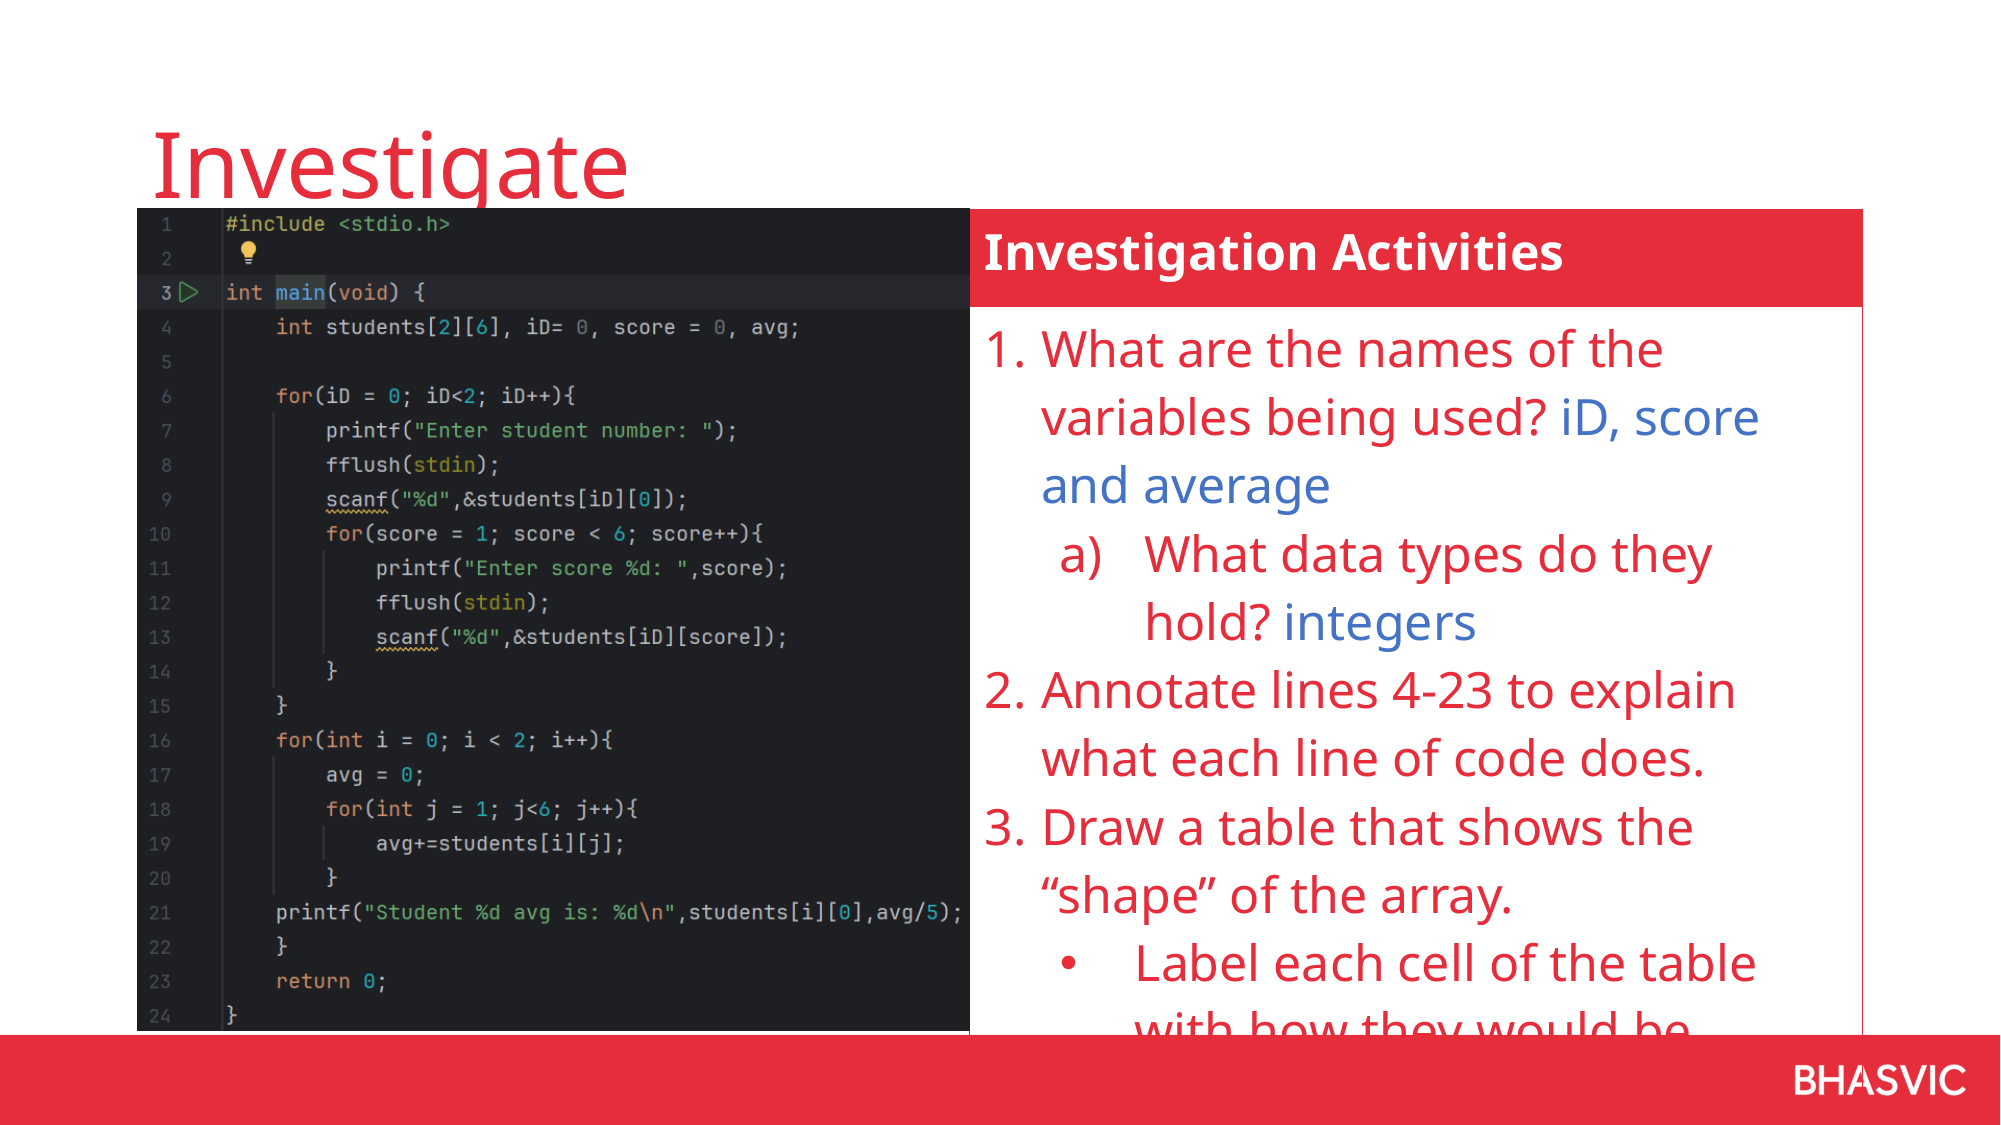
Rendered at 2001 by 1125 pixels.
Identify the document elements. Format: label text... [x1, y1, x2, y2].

picture [0, 0, 2001, 1125]
title Investigate [137, 59, 1863, 209]
table_cell What are the names of the variables being used? iD, score and average What data types do they hold? integers Annotate lines 4-23 to explain what each line of code does. Draw a table that shows the “shape” of the array. Label each cell of the table with how they would be indexed. [970, 307, 1862, 1125]
table_header Investigation Activities [970, 210, 1862, 306]
